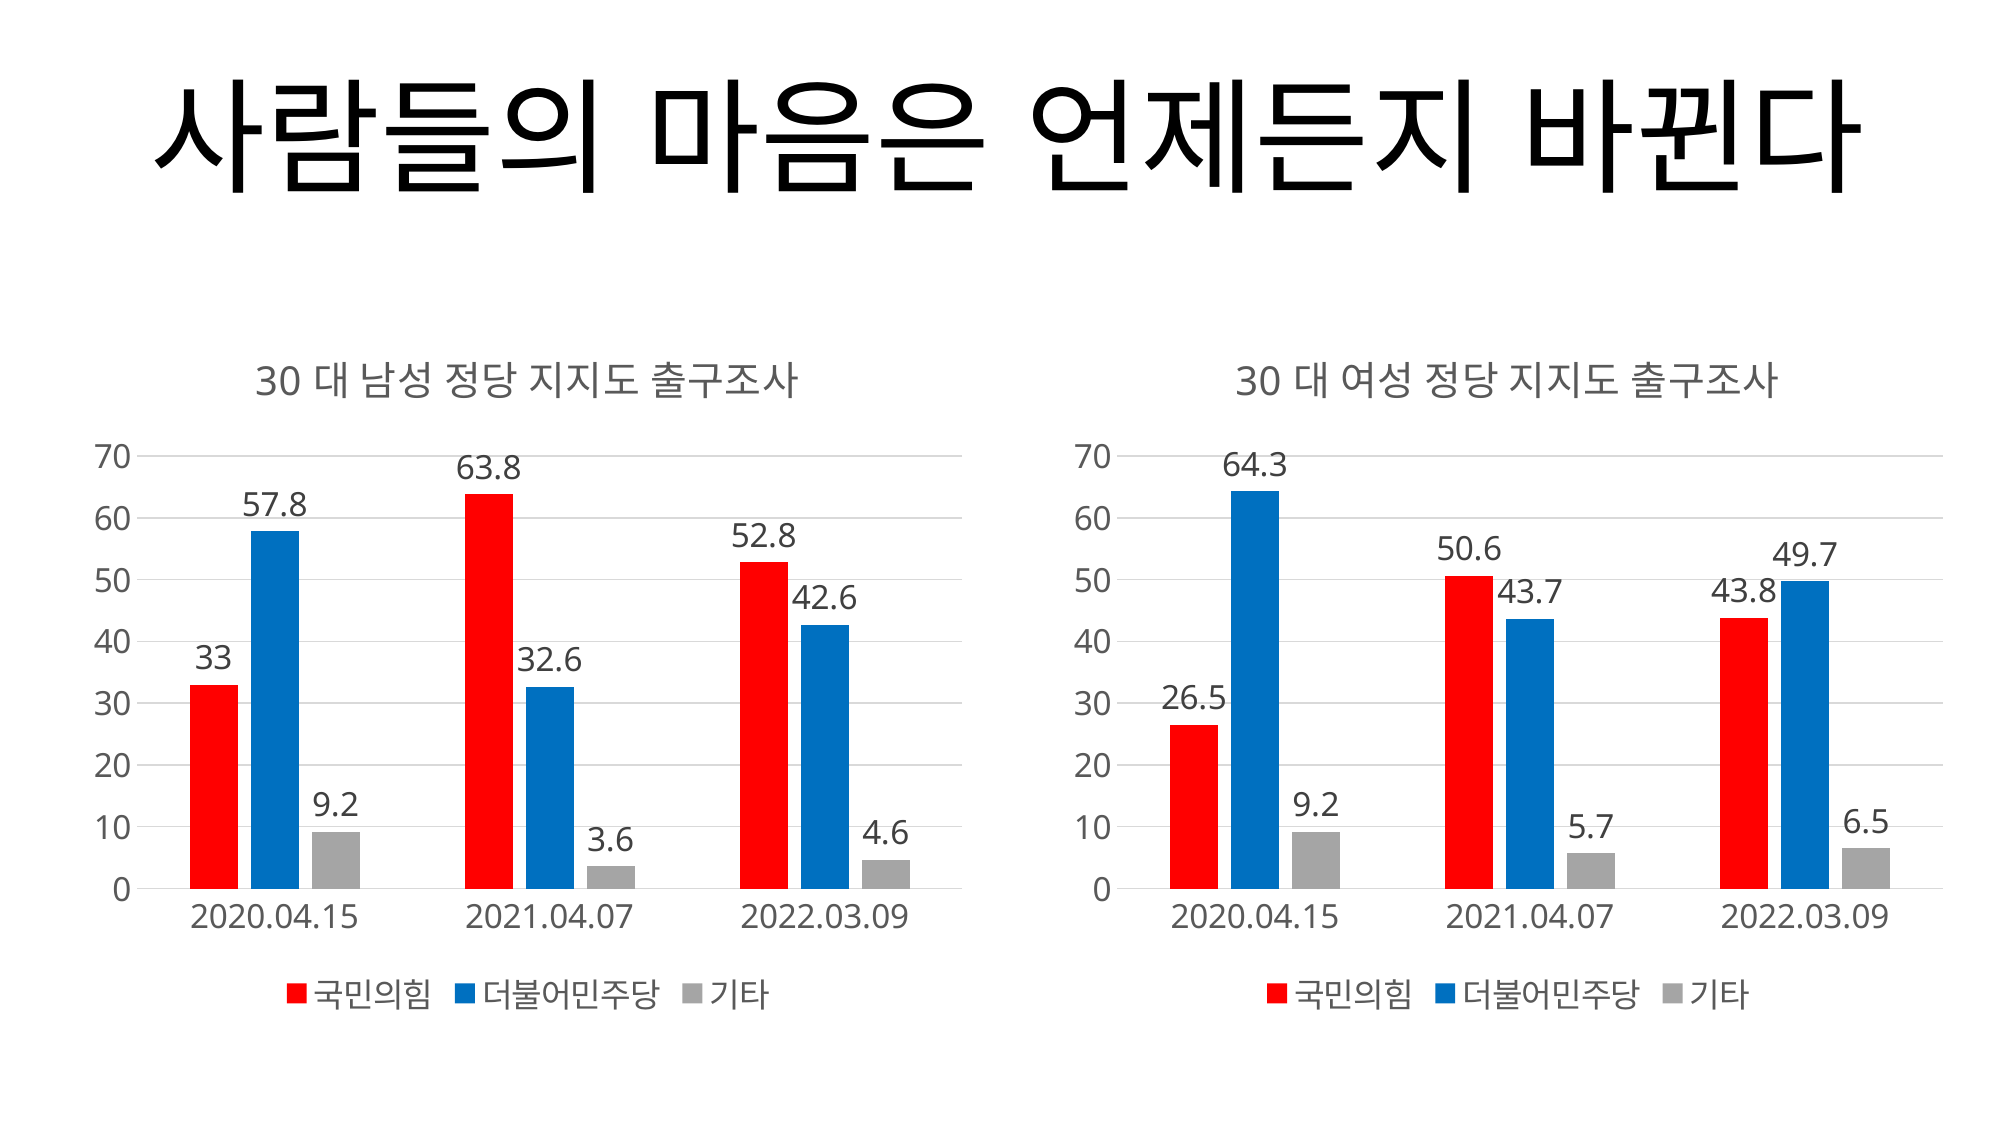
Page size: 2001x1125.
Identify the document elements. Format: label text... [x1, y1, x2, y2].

text_box 사람들의 마음은 언제든지 바뀐다 [135, 51, 1881, 216]
chart [1055, 314, 1961, 1024]
chart [75, 314, 981, 1024]
